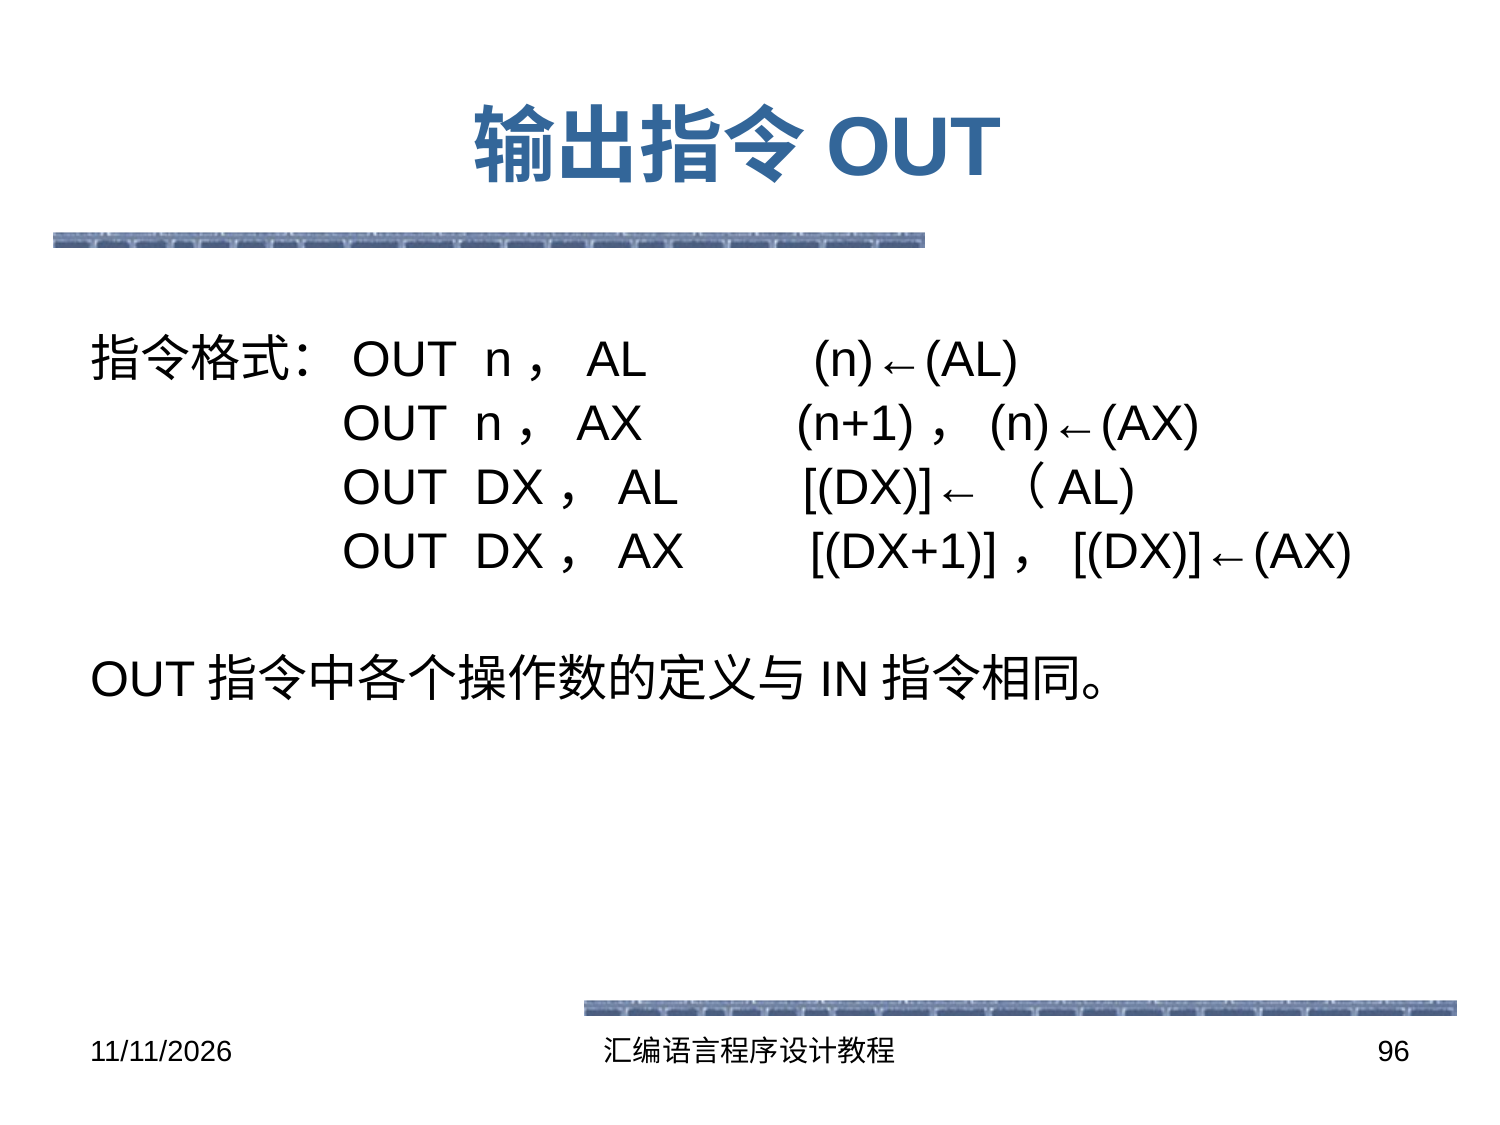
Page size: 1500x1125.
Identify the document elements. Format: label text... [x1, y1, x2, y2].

slide_number 96 [1074, 1024, 1426, 1103]
footer 汇编语言程序设计教程 [512, 1024, 988, 1103]
title 输出指令OUT [74, 44, 1426, 233]
list 指令格式：OUT n，AL (n)←(AL) OUT n，AX (n+1)，(n)←(AX) OUT DX，AL [(DX)]←（AL) OUT DX，AX [(DX+1)]，[(DX)]←(AX) OUT指令中各个操作数的定义与IN指令相同。 [74, 326, 1426, 1006]
picture [53, 231, 925, 248]
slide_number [74, 1024, 426, 1103]
picture [584, 999, 1457, 1016]
